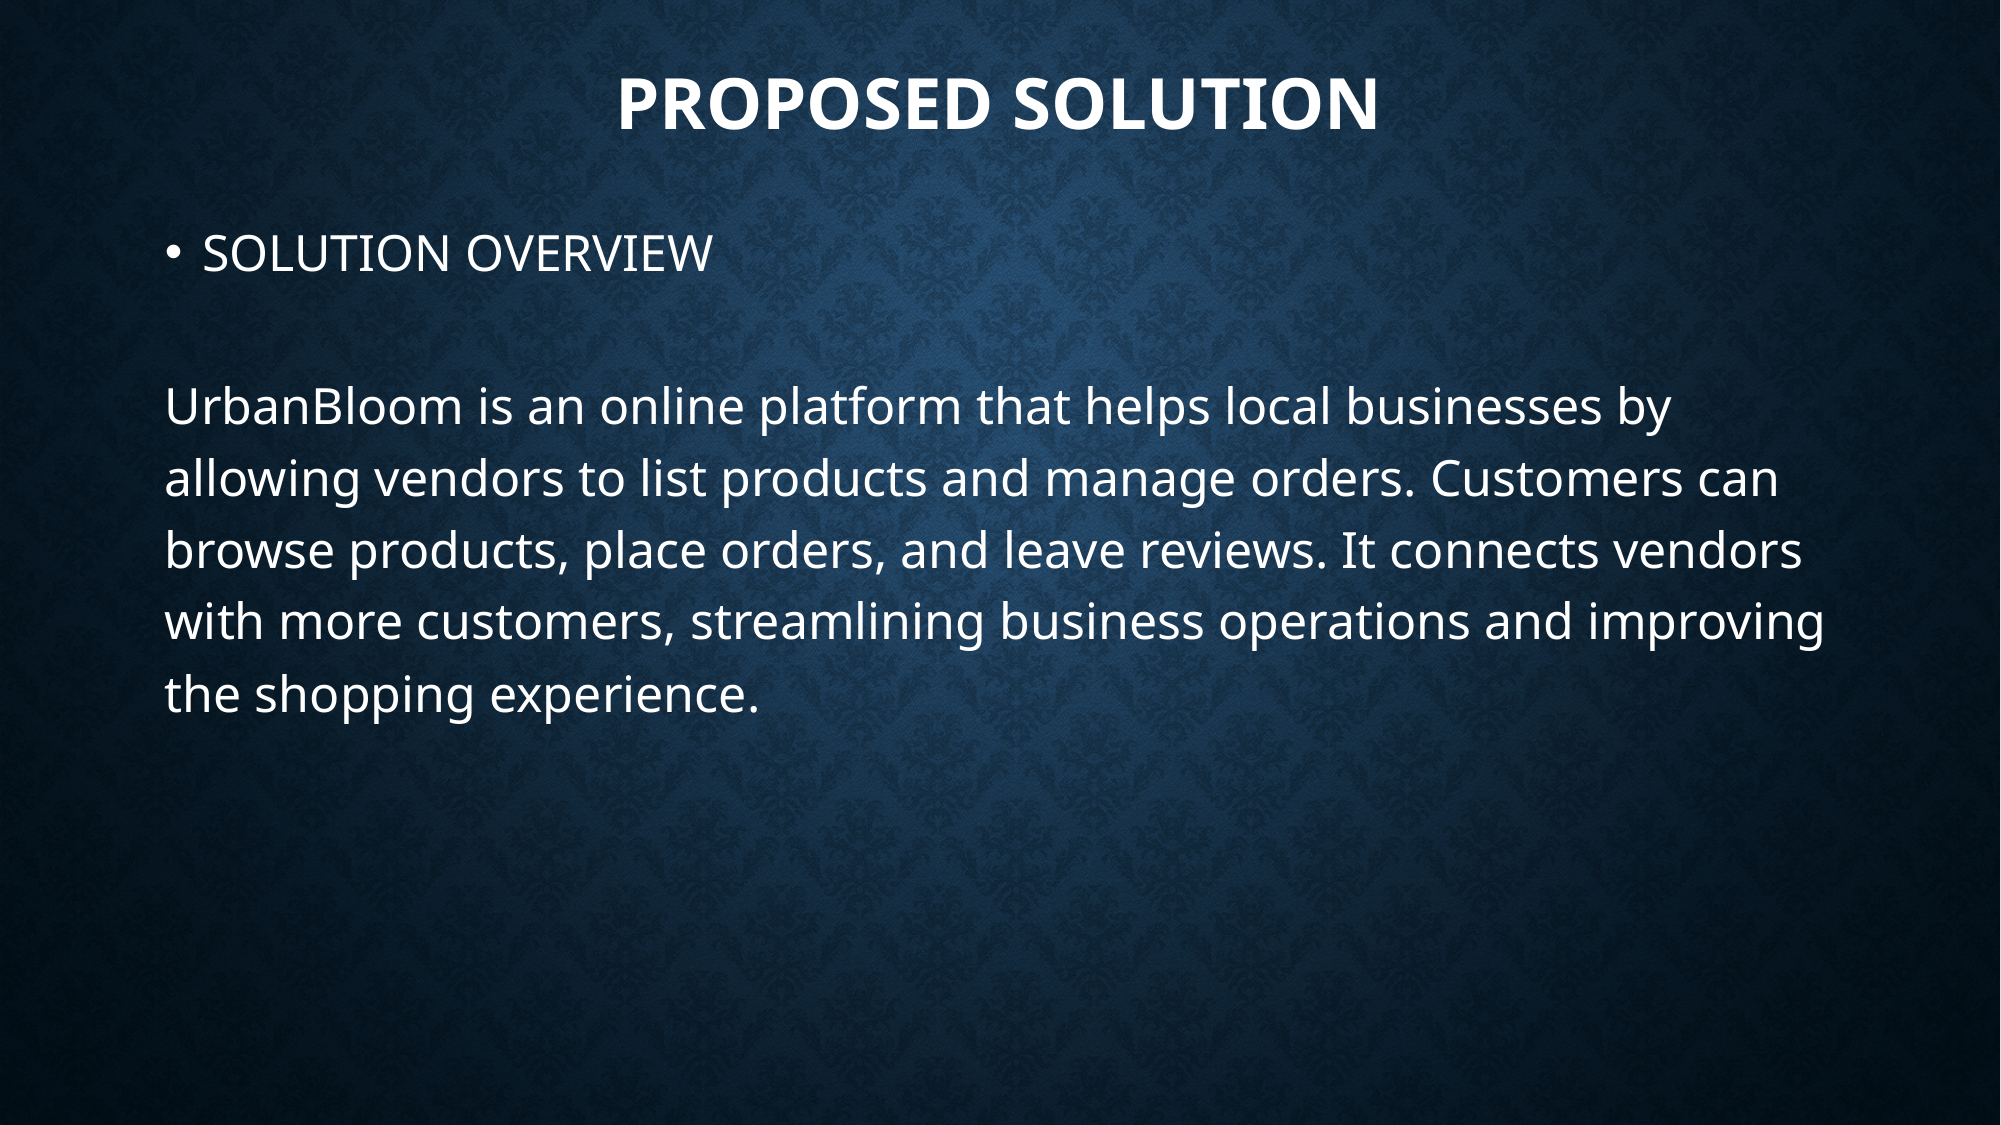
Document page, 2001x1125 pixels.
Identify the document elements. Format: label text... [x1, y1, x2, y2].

title PROPOSED SOLUTION [149, 12, 1849, 201]
list SOLUTION OVERVIEW UrbanBloom is an online platform that helps local businesses by allowing vendors to list products and manage orders. Customers can browse products, place orders, and leave reviews. It connects vendors with more customers, streamlining business operations and improving the shopping experience. [149, 201, 1849, 1073]
